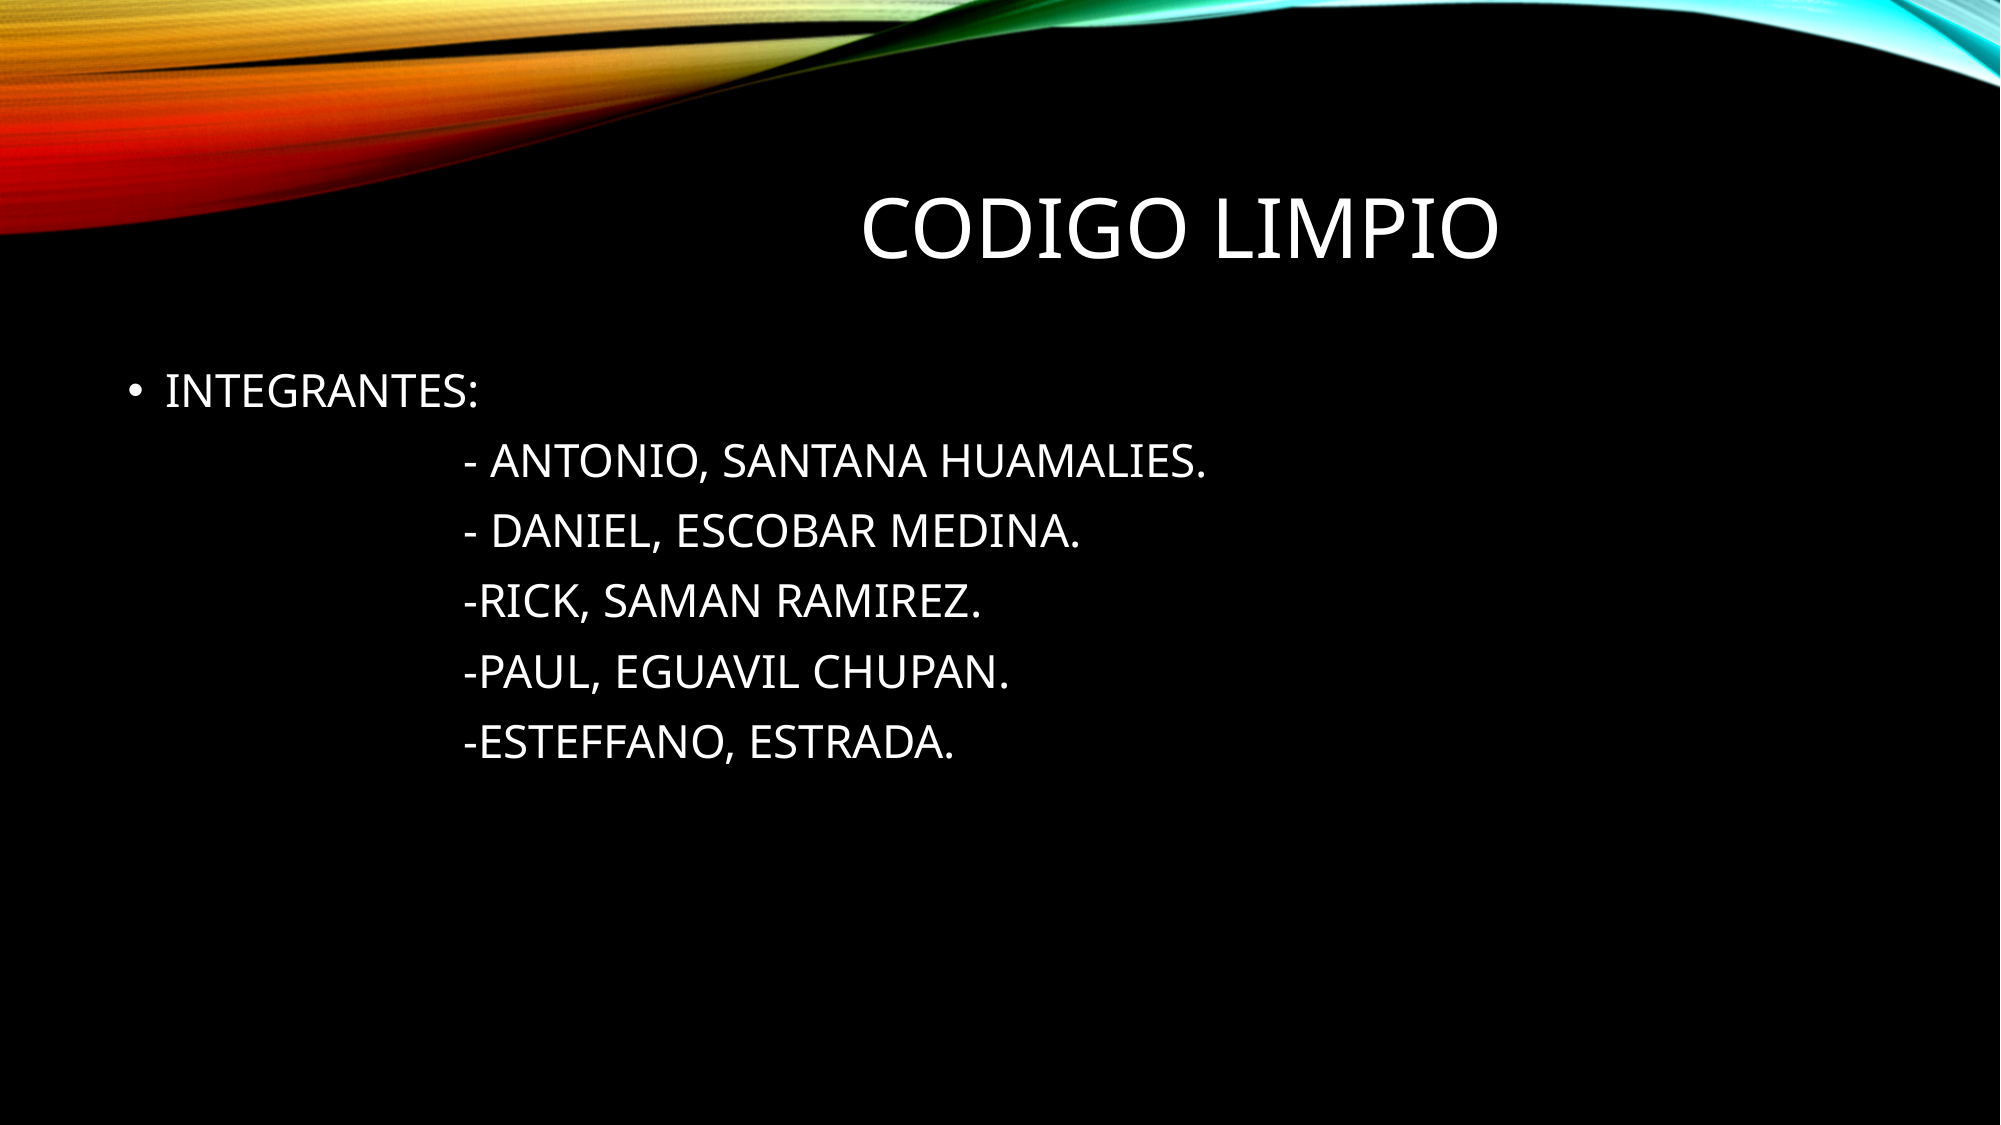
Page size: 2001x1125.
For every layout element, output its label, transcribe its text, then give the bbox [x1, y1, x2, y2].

title CODIGO LIMPIO [474, 125, 1888, 338]
picture [0, 0, 2000, 237]
list INTEGRANTES: - ANTONIO, SANTANA HUAMALIES. - DANIEL, ESCOBAR MEDINA. -RICK, SAMAN RAMIREZ. -PAUL, EGUAVIL CHUPAN. -ESTEFFANO, ESTRADA. [112, 360, 1888, 1021]
